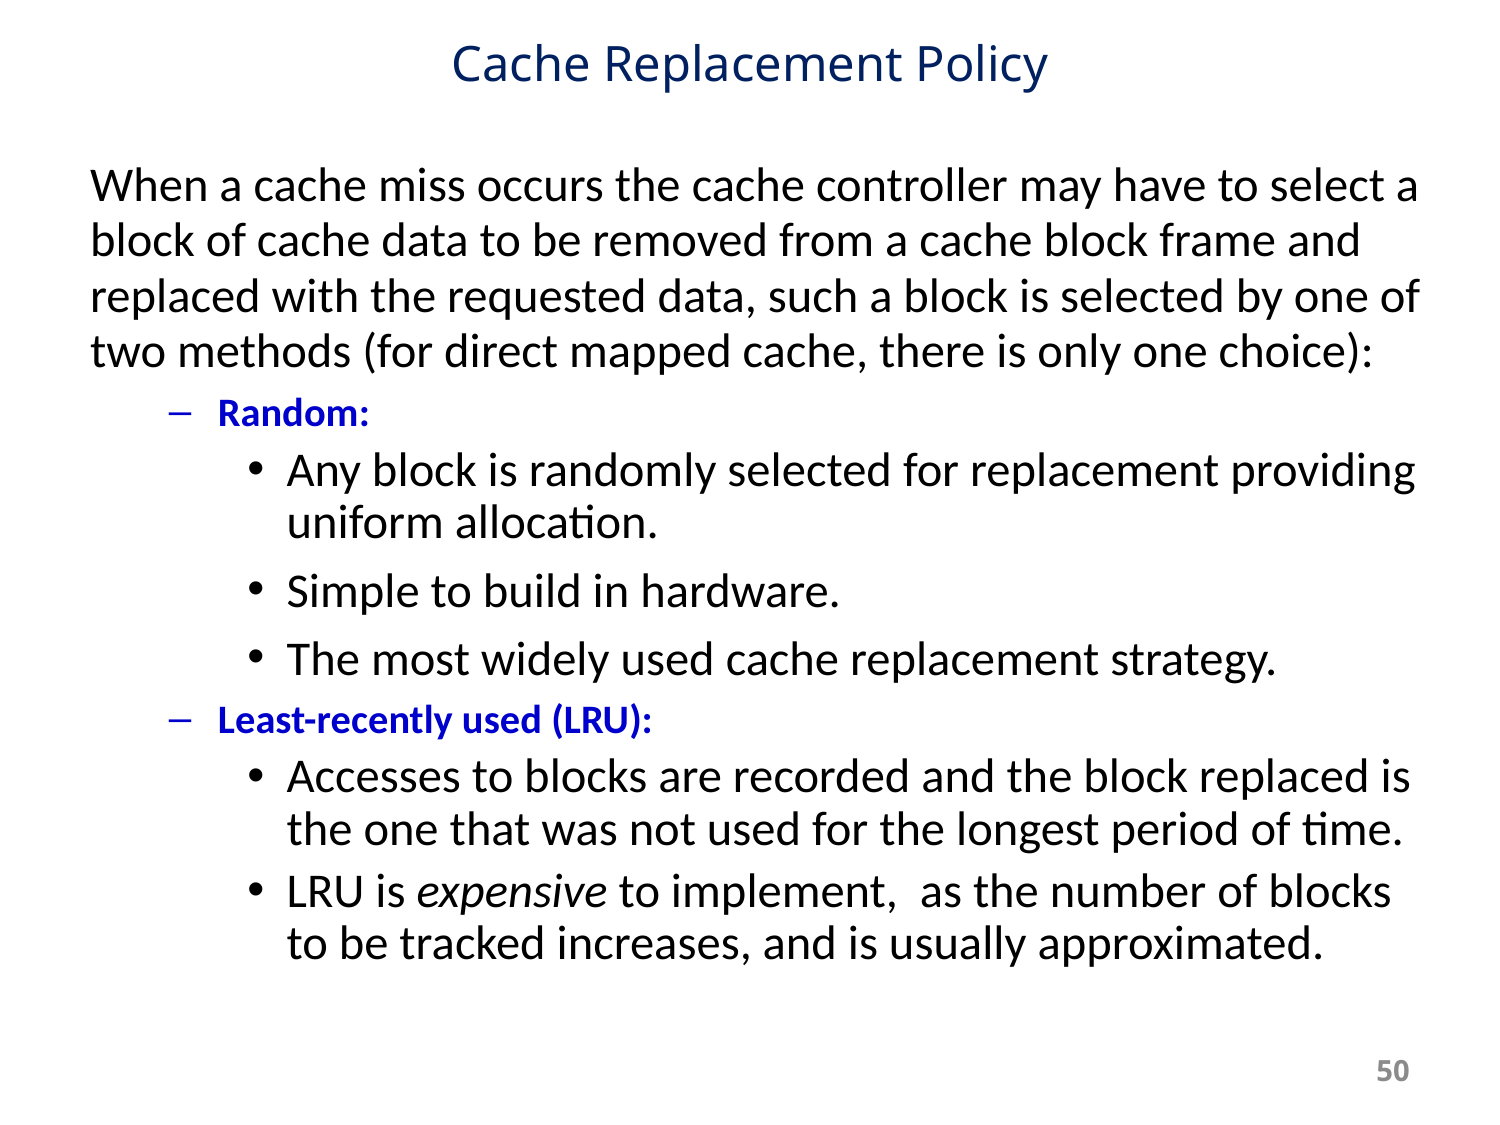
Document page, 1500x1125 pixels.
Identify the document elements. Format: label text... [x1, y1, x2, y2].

title Cache Replacement Policy [112, 24, 1388, 99]
slide_number 50 [1074, 1042, 1425, 1103]
list When a cache miss occurs the cache controller may have to select a block of cache data to be removed from a cache block frame and replaced with the requested data, such a block is selected by one of two methods (for direct mapped cache, there is only one choice): Random: Any block is randomly selected for replacement providing uniform allocation. Simple to build in hardware. The most widely used cache replacement strategy. Least-recently used (LRU): Accesses to blocks are recorded and the block replaced is the one that was not used for the longest period of time. LRU is expensive to implement, as the number of blocks to be tracked increases, and is usually approximated. [75, 149, 1438, 1004]
